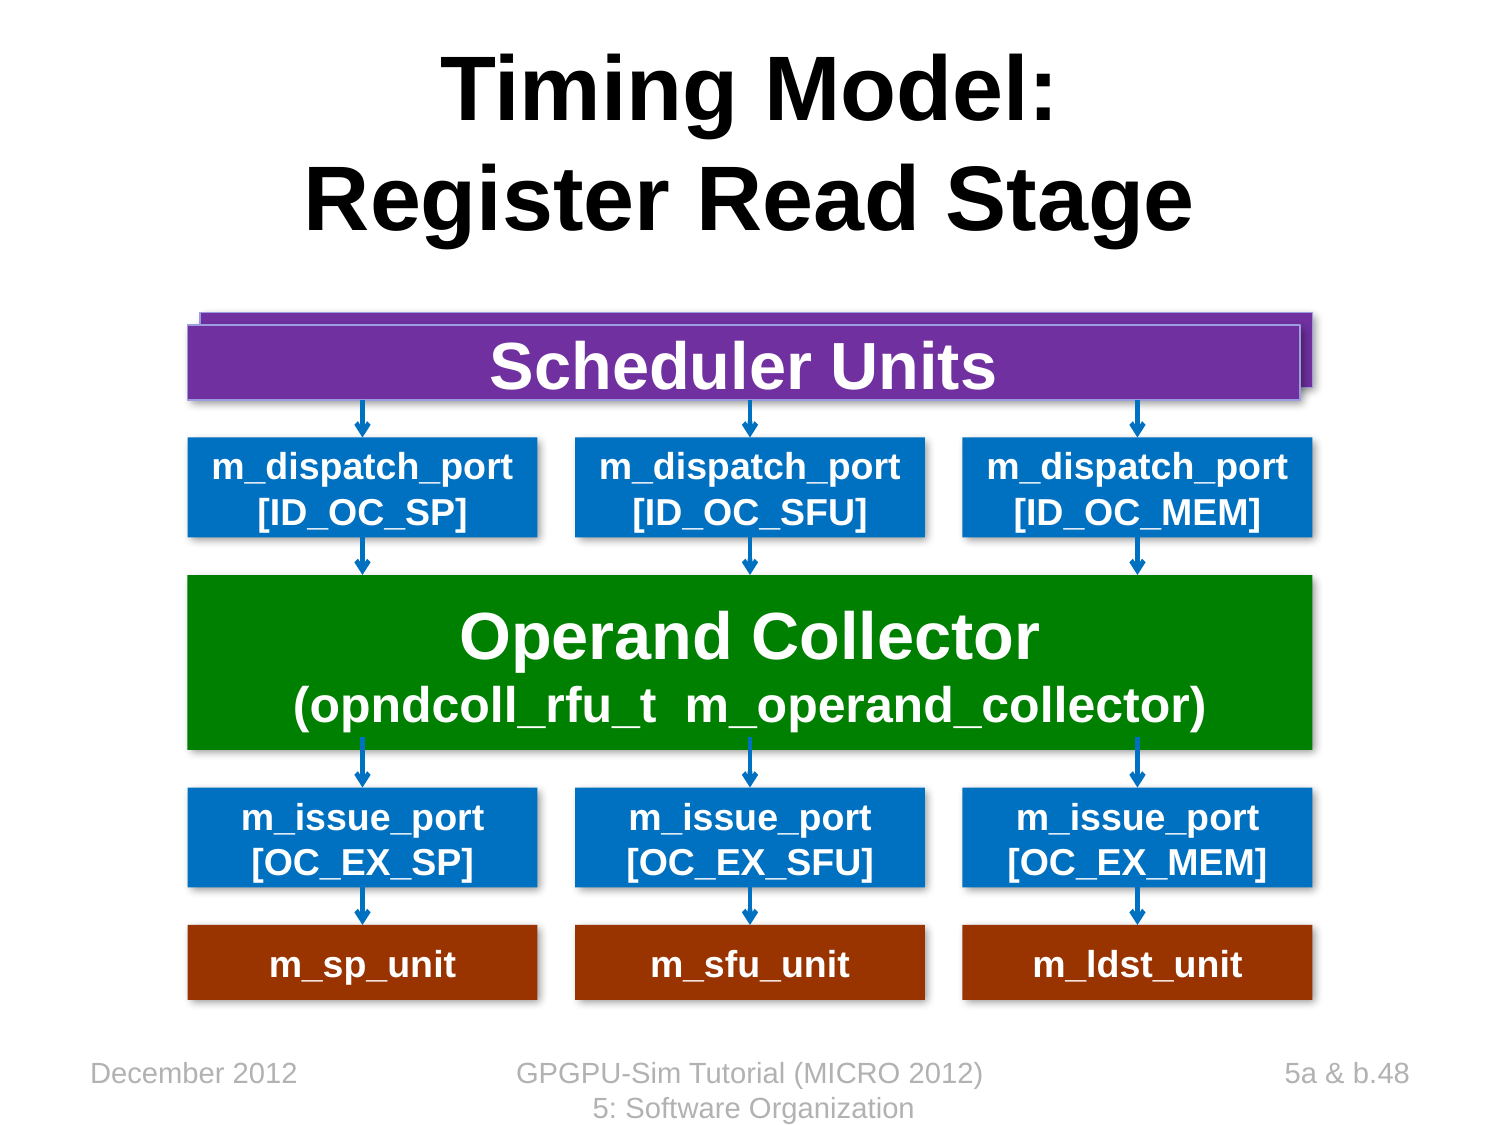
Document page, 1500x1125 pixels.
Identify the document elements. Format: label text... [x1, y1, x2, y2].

text_box m_ldst_unit [960, 923, 1315, 1002]
slide_number 5a & b.48 [1074, 1046, 1426, 1125]
text_box m_issue_port [OC_EX_MEM] [960, 785, 1315, 890]
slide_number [74, 1046, 426, 1125]
text_box m_sp_unit [185, 923, 540, 1002]
text_box m_sfu_unit [573, 923, 927, 1002]
footer GPGPU-Sim Tutorial (MICRO 2012) 5: Software Organization [499, 1046, 1001, 1125]
text_box m_issue_port [OC_EX_SFU] [573, 785, 927, 890]
text_box Scheduler Units [185, 323, 1302, 402]
title Timing Model: Register Read Stage [74, 44, 1426, 233]
text_box Operand Collector (opndcoll_rfu_t m_operand_collector) [185, 573, 1314, 752]
text_box m_issue_port [OC_EX_SP] [185, 785, 540, 890]
text_box m_dispatch_port [ID_OC_SFU] [573, 435, 927, 539]
text_box Scheduler Units [198, 310, 1314, 389]
text_box m_dispatch_port [ID_OC_MEM] [960, 435, 1315, 539]
text_box m_dispatch_port [ID_OC_SP] [185, 435, 540, 539]
